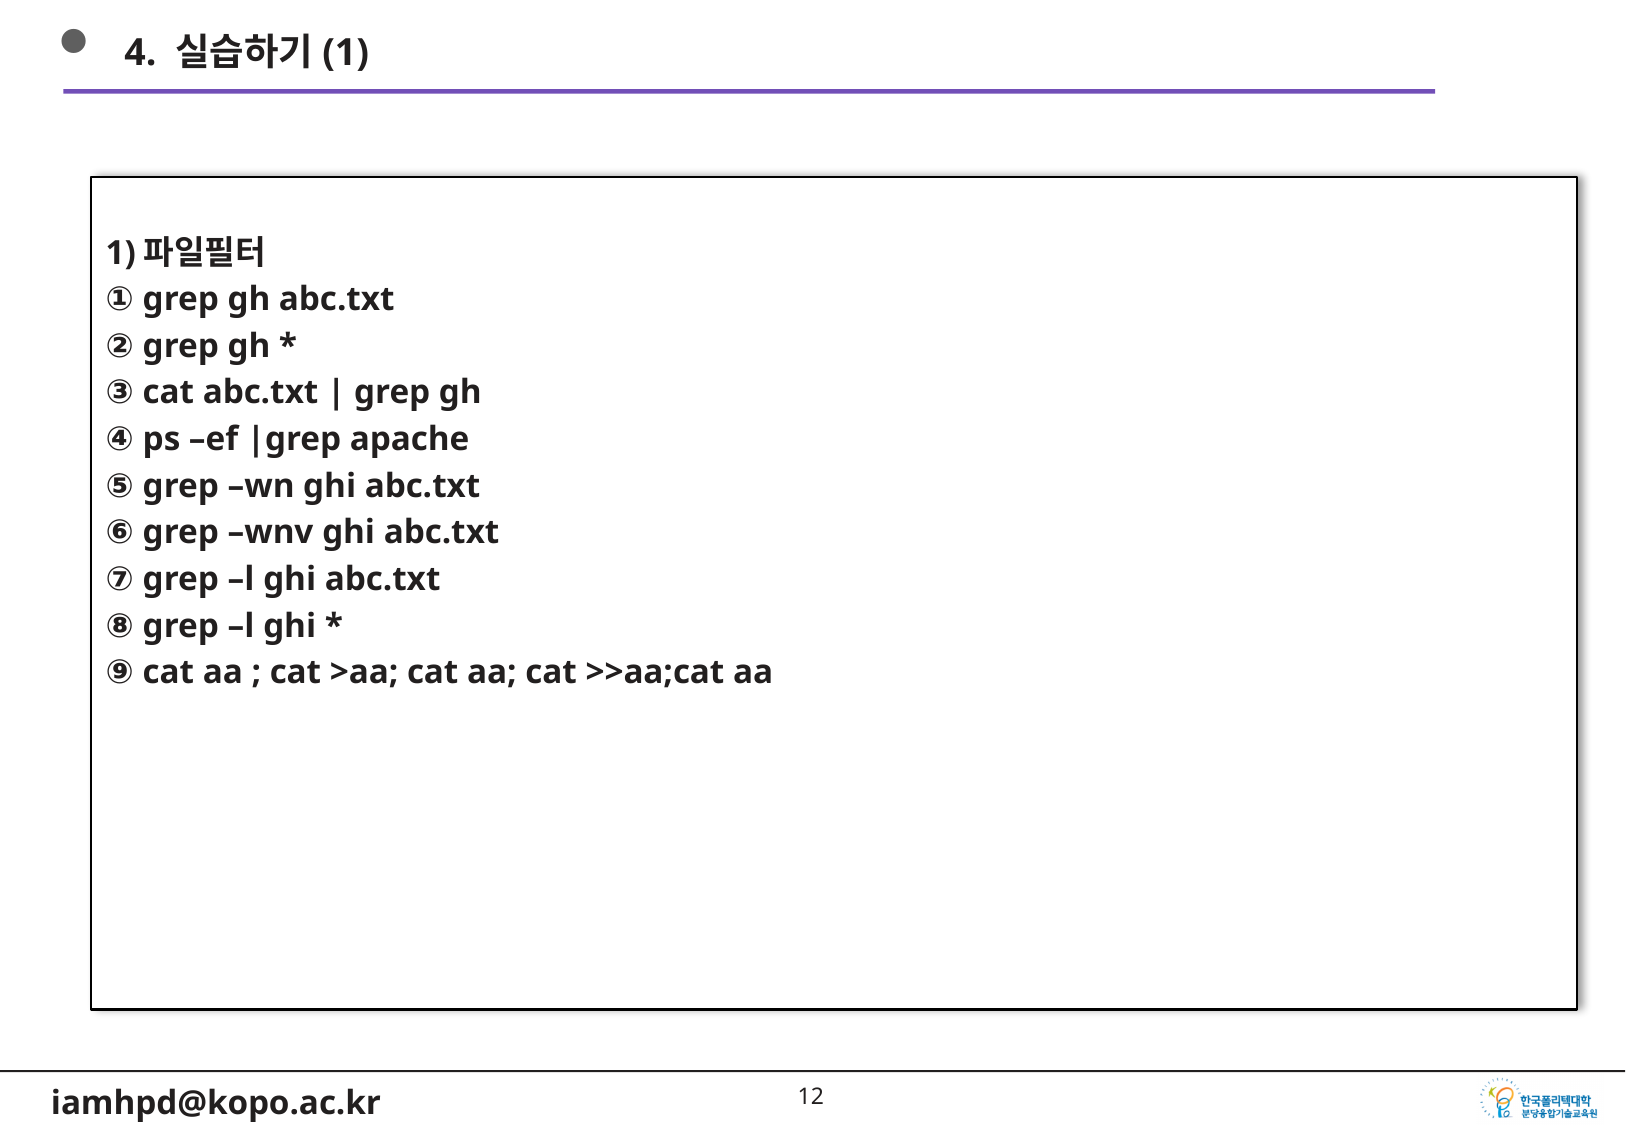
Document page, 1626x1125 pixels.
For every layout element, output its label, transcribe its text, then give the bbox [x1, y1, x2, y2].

text_box 4. 실습하기(1) [109, 20, 943, 93]
picture [1476, 1073, 1604, 1125]
text_box 11 [765, 1072, 857, 1123]
text_box 1)파일필터 ① grep gh abc.txt ② grep gh * ③ cat abc.txt | grep gh ④ ps –ef |grep apache ⑤ grep –wn ghi abc.txt ⑥ grep –wnv ghi abc.txt ⑦ grep –l ghi abc.txt ⑧ grep –l ghi * ⑨ cat aa ; cat >aa; cat aa; cat >>aa;cat aa [90, 176, 1578, 1010]
